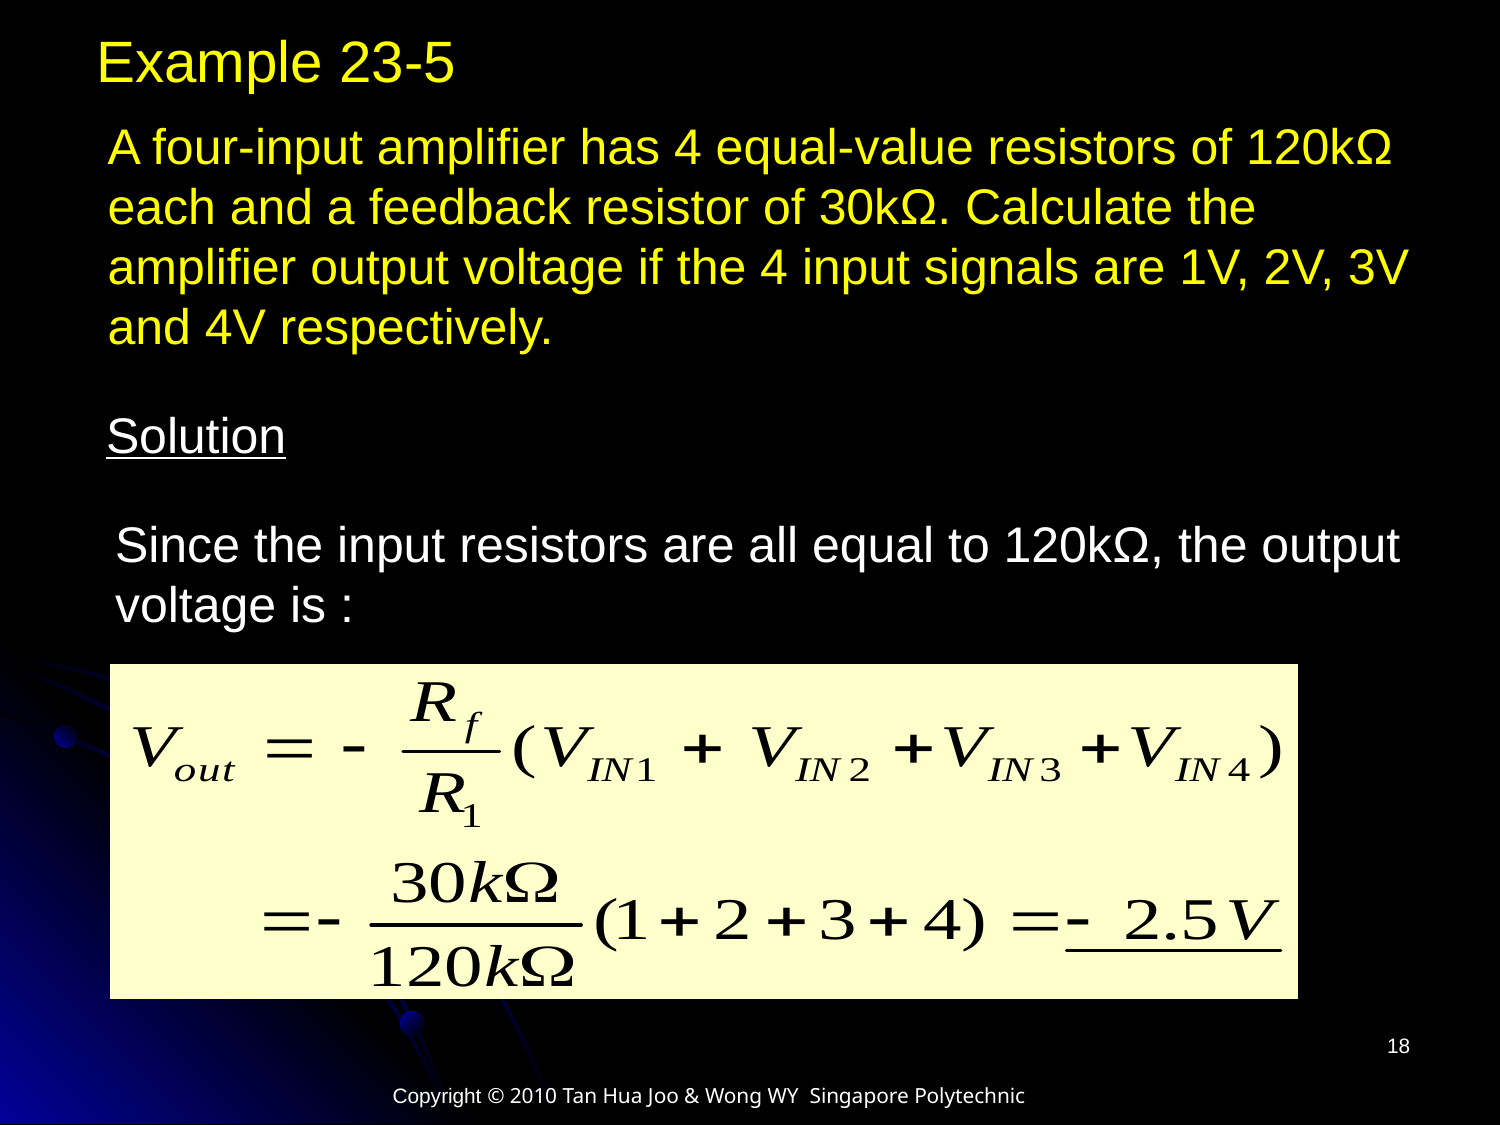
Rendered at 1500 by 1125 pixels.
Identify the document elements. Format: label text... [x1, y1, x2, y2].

text_box Example 23-5 [81, 16, 472, 102]
text_box A four-input amplifier has 4 equal-value resistors of 120kΩ each and a feedback resistor of 30kΩ. Calculate the amplifier output voltage if the 4 input signals are 1V, 2V, 3V and 4V respectively. [92, 107, 1432, 362]
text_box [109, 663, 1299, 1000]
footer Copyright © 2010 Tan Hua Joo & Wong WY Singapore Polytechnic [259, 1050, 1158, 1125]
text_box Solution [91, 396, 302, 472]
text_box Since the input resistors are all equal to 120kΩ, the output voltage is : [100, 504, 1430, 640]
slide_number 18 [1074, 1025, 1425, 1100]
